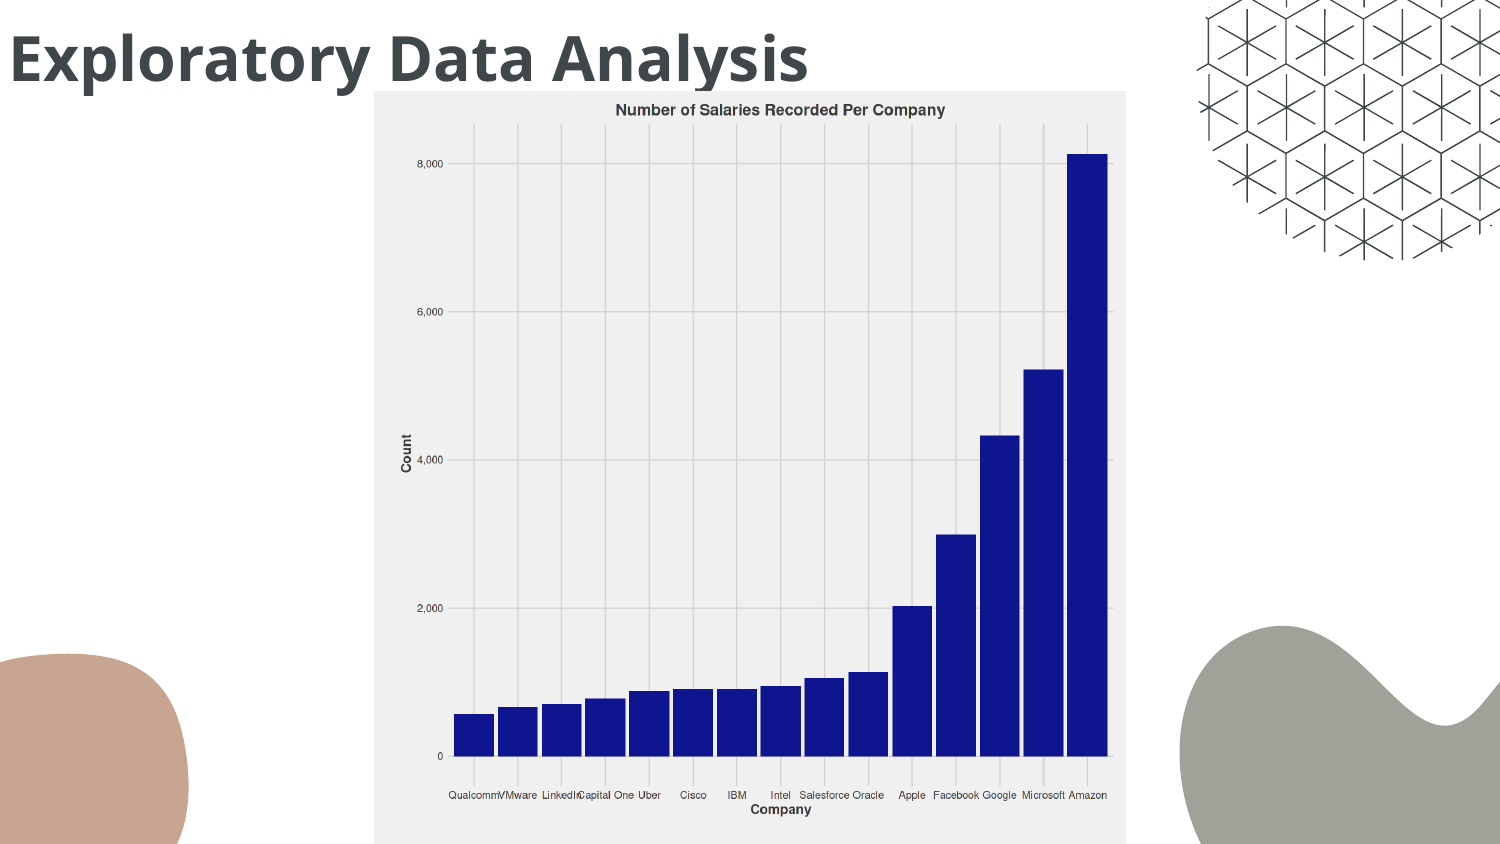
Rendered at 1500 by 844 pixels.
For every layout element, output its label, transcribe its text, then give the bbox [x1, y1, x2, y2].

picture [373, 91, 1127, 844]
title Exploratory Data Analysis [0, 20, 1043, 109]
